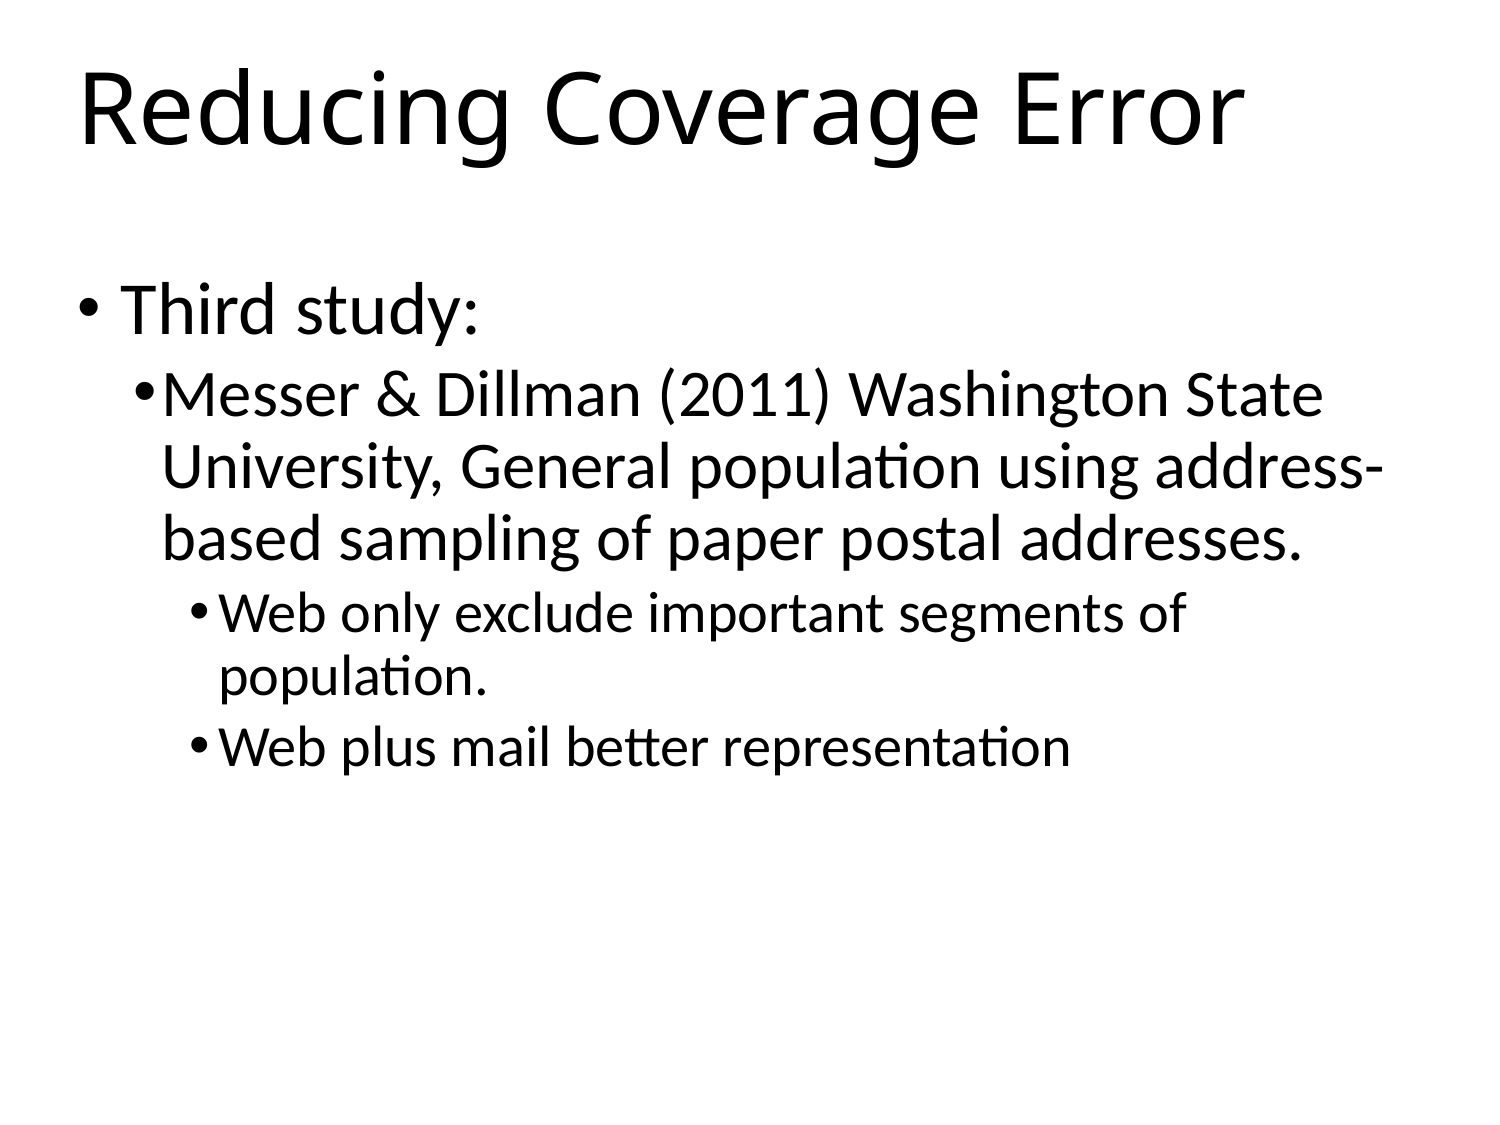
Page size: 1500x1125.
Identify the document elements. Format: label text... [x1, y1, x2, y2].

title Reducing Coverage Error [37, 37, 1313, 188]
list Third study: Messer & Dillman (2011) Washington State University, General population using address-based sampling of paper postal addresses. Web only exclude important segments of population. Web plus mail better representation [62, 262, 1450, 1050]
